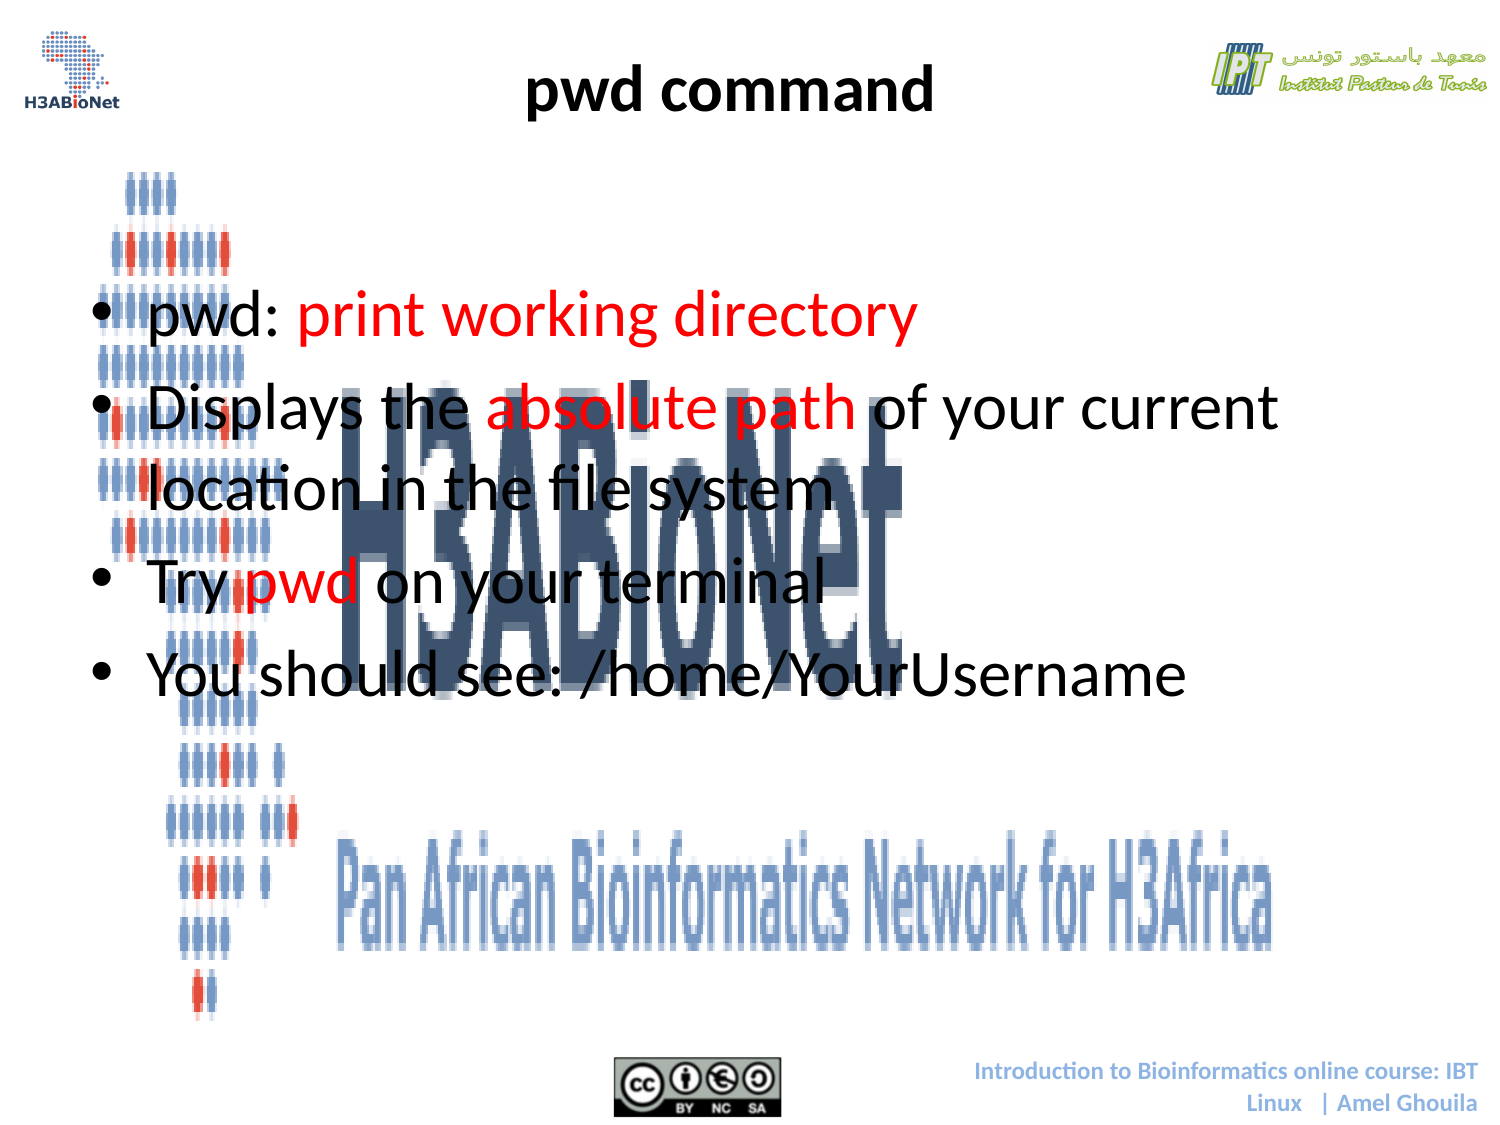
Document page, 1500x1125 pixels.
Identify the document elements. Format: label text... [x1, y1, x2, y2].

picture [0, 1, 147, 139]
picture [1353, 43, 1488, 101]
title pwd command [147, 10, 1353, 161]
list pwd: print working directory Displays the absolute path of your current location in the file system Try pwd on your terminal You should see: /home/YourUsername [75, 262, 1425, 1005]
picture [608, 1050, 785, 1122]
